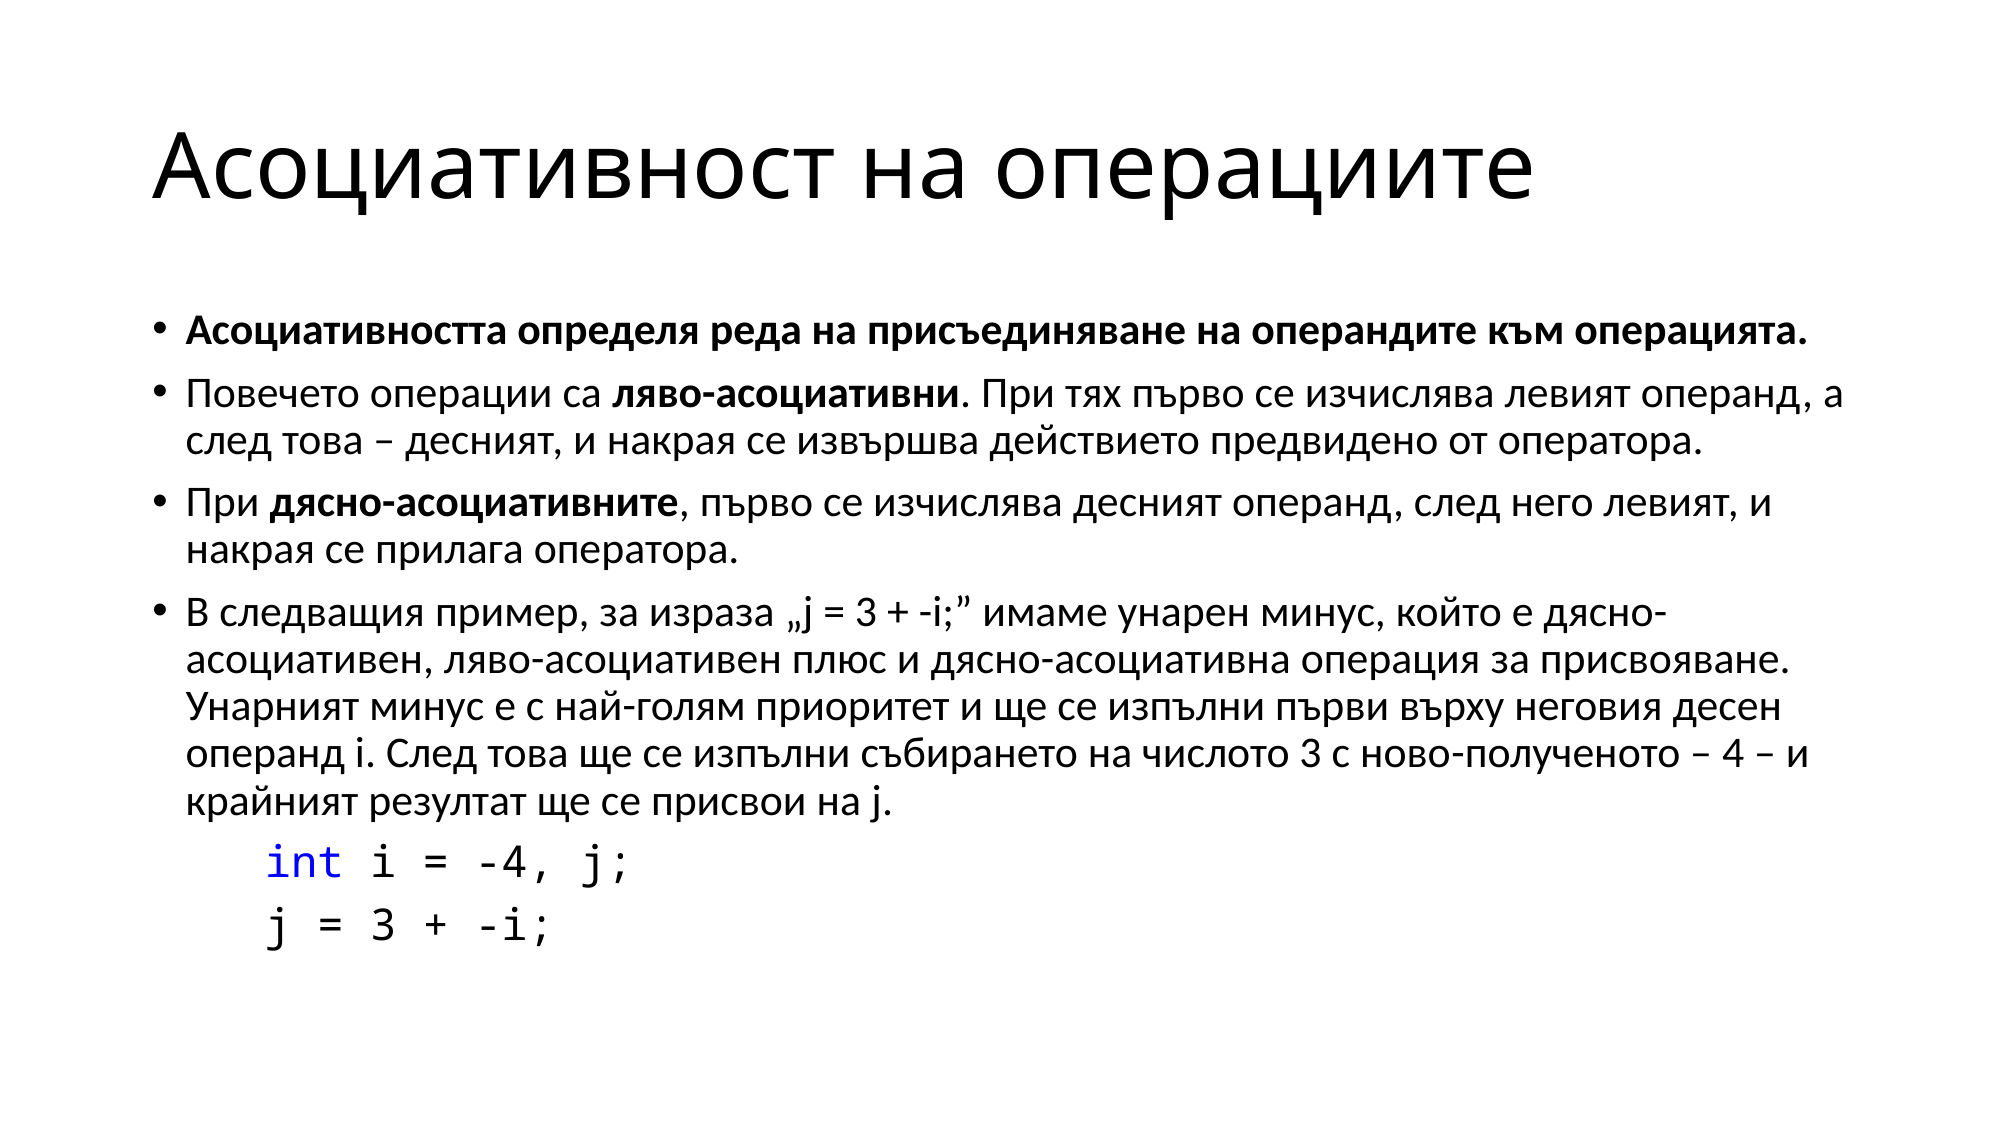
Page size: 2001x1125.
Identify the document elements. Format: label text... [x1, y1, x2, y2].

title Асоциативност на операциите [137, 59, 1863, 278]
list Асоциативността определя реда на присъединяване на операндите към операцията. Повечето операции са ляво-асоциативни. При тях първо се изчислява левият операнд, а след това – десният, и накрая се извършва действието предвидено от оператора. При дясно-асоциативните, първо се изчислява десният операнд, след него левият, и накрая се прилага оператора. В следващия пример, за израза „j = 3 + -i;” имаме унарен минус, който е дясно-асоциативен, ляво-асоциативен плюс и дясно-асоциативна операция за присвояване. Унарният минус е с най-голям приоритет и ще се изпълни първи върху неговия десен операнд i. След това ще се изпълни събирането на числото 3 с ново-полученoто – 4 – и крайният резултат ще се присвои на j. int i = -4, j; j = 3 + -i; [137, 299, 1863, 1014]
